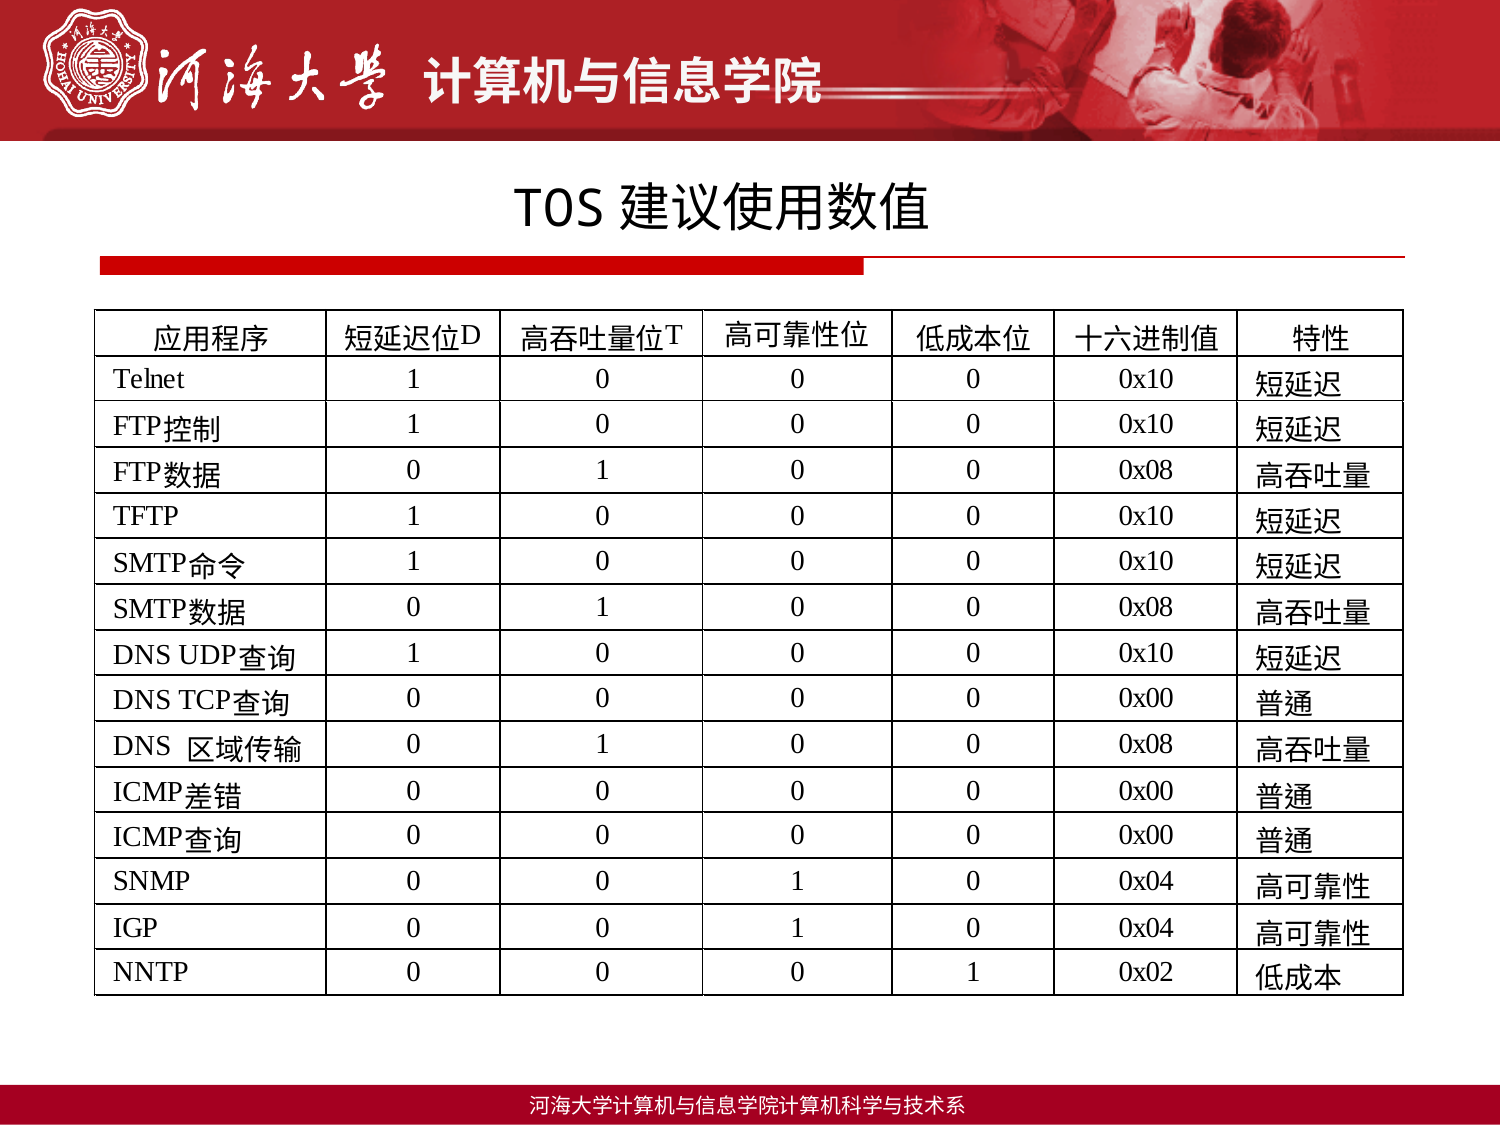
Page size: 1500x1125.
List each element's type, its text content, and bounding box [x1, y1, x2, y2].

text_box TOS建议使用数值 [497, 166, 958, 244]
picture [0, 0, 1500, 141]
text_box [62, 308, 1436, 1047]
text_box [100, 1054, 1376, 1125]
text_box [100, 242, 1376, 307]
